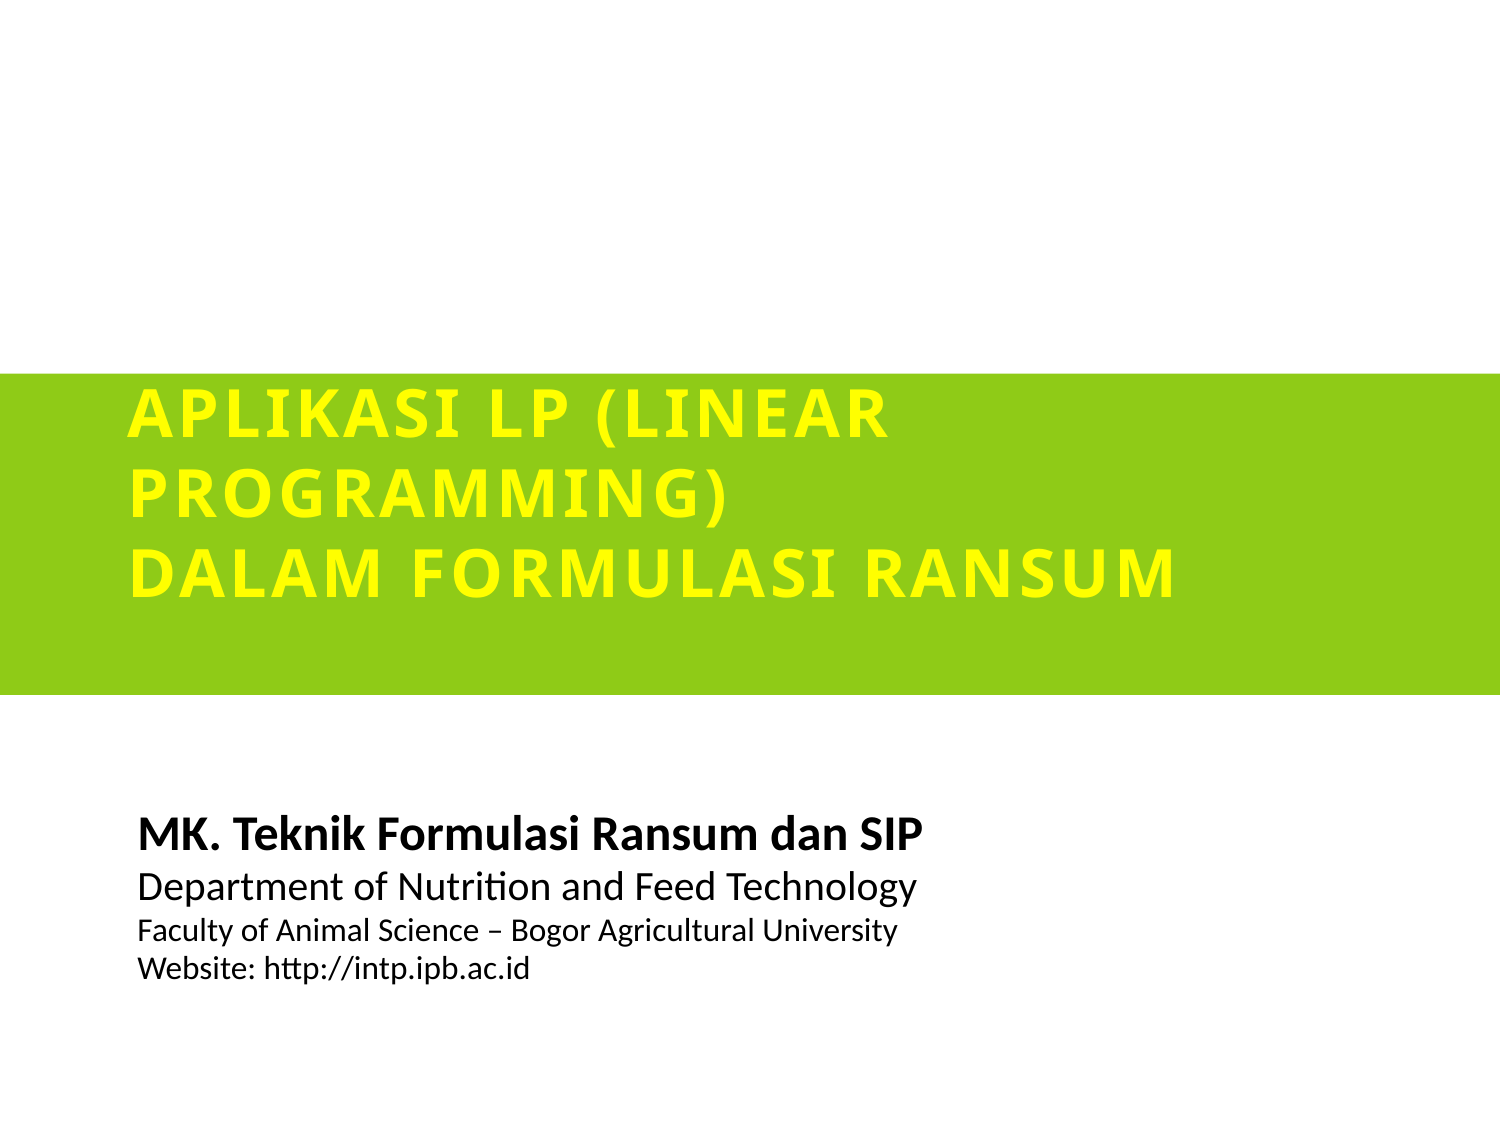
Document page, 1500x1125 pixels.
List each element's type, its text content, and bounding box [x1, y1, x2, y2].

text_box MK. Teknik Formulasi Ransum dan SIP Department of Nutrition and Feed Technology Faculty of Animal Science – Bogor Agricultural University Website: http://intp.ipb.ac.id [122, 805, 1287, 1118]
title Aplikasi LP (Linear Programming) dalam FORMULASI RANSUM [112, 432, 1412, 619]
